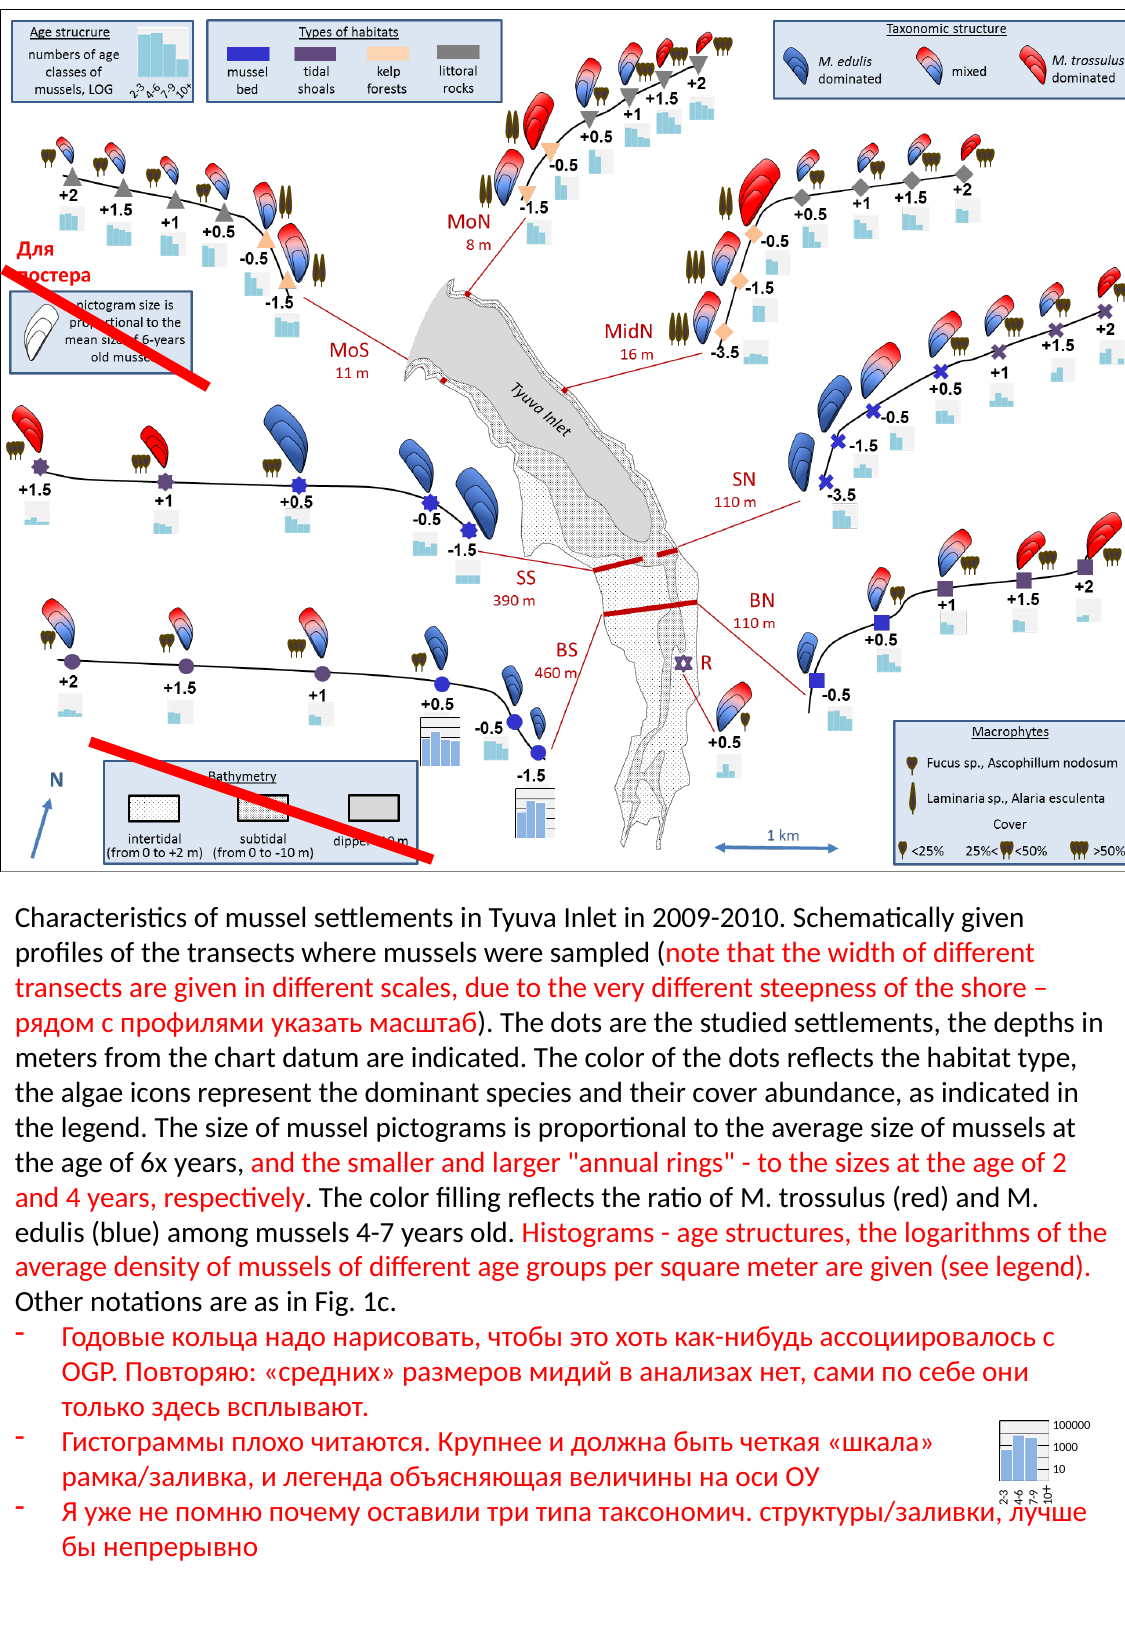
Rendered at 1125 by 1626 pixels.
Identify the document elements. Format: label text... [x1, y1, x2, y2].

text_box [2, 268, 209, 388]
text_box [987, 1402, 1107, 1522]
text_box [89, 741, 433, 860]
picture [0, 8, 1125, 873]
text_box Characteristics of mussel settlements in Tyuva Inlet in 2009-2010. Schematically given profiles of the transects where mussels were sampled (note that the width of different transects are given in different scales, due to the very different steepness of the shore – рядом с профилями указать масштаб). The dots are the studied settlements, the depths in meters from the chart datum are indicated. The color of the dots reflects the habitat type, the algae icons represent the dominant species and their cover abundance, as indicated in the legend. The size of mussel pictograms is proportional to the average size of mussels at the age of 6x years, and the smaller and larger "annual rings" - to the sizes at the age of 2 and 4 years, respectively. The color filling reflects the ratio of M. trossulus (red) and M. edulis (blue) among mussels 4-7 years old. Histograms - age structures, the logarithms of the average density of mussels of different age groups per square meter are given (see legend). Other notations are as in Fig. 1c. Годовые кольца надо нарисовать, чтобы это хоть как-нибудь ассоциировалось с OGP. Повторяю: «средних» размеров мидий в анализах нет, сами по себе они только здесь всплывают. Гистограммы плохо читаются. Крупнее и должна быть четкая «шкала» рамка/заливка, и легенда объясняющая величины на оси ОУ Я уже не помню почему оставили три типа таксономич. структуры/заливки, лучше бы непрерывно [0, 890, 1125, 1625]
